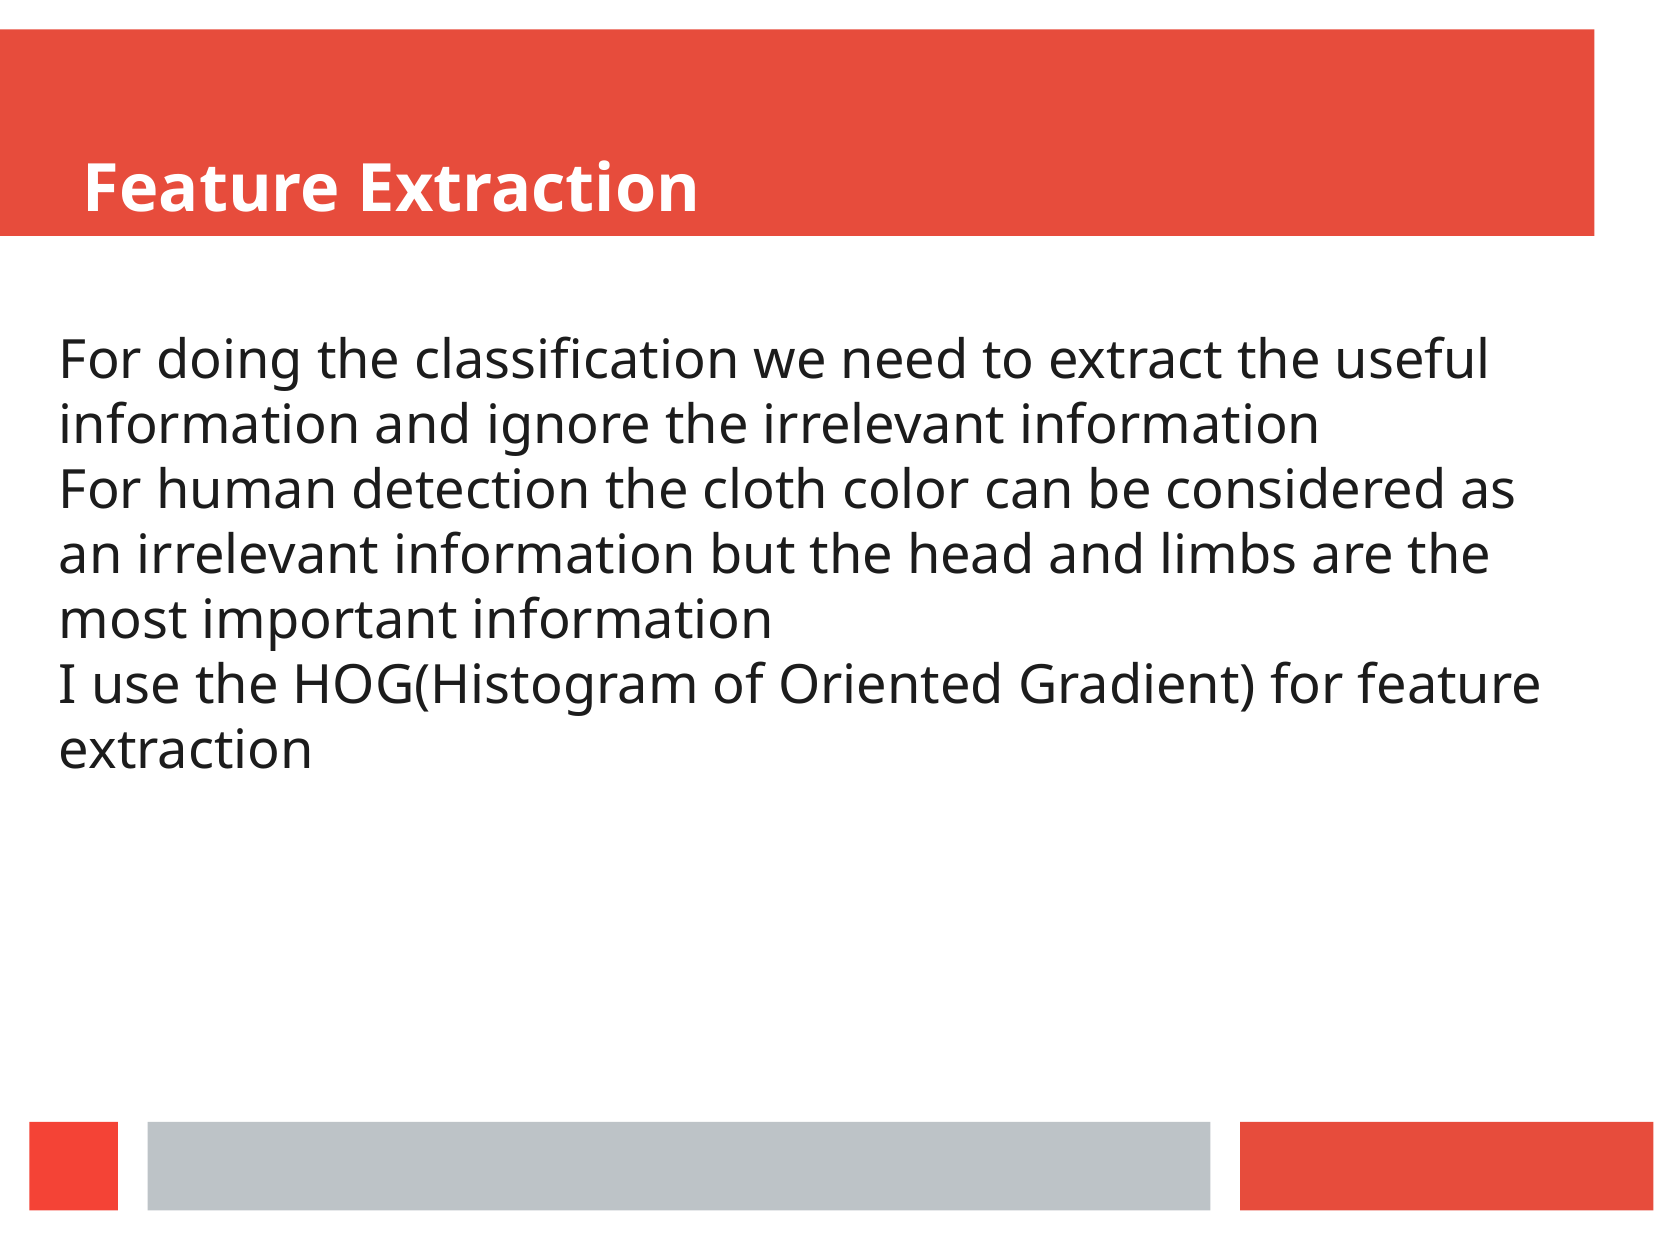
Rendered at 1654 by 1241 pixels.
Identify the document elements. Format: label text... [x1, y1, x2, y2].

text_box Feature Extraction [82, 47, 1590, 225]
text_box For doing the classification we need to extract the useful information and ignore the irrelevant information For human detection the cloth color can be considered as an irrelevant information but the head and limbs are the most important information I use the HOG(Histogram of Oriented Gradient) for feature extraction [58, 324, 1565, 1093]
